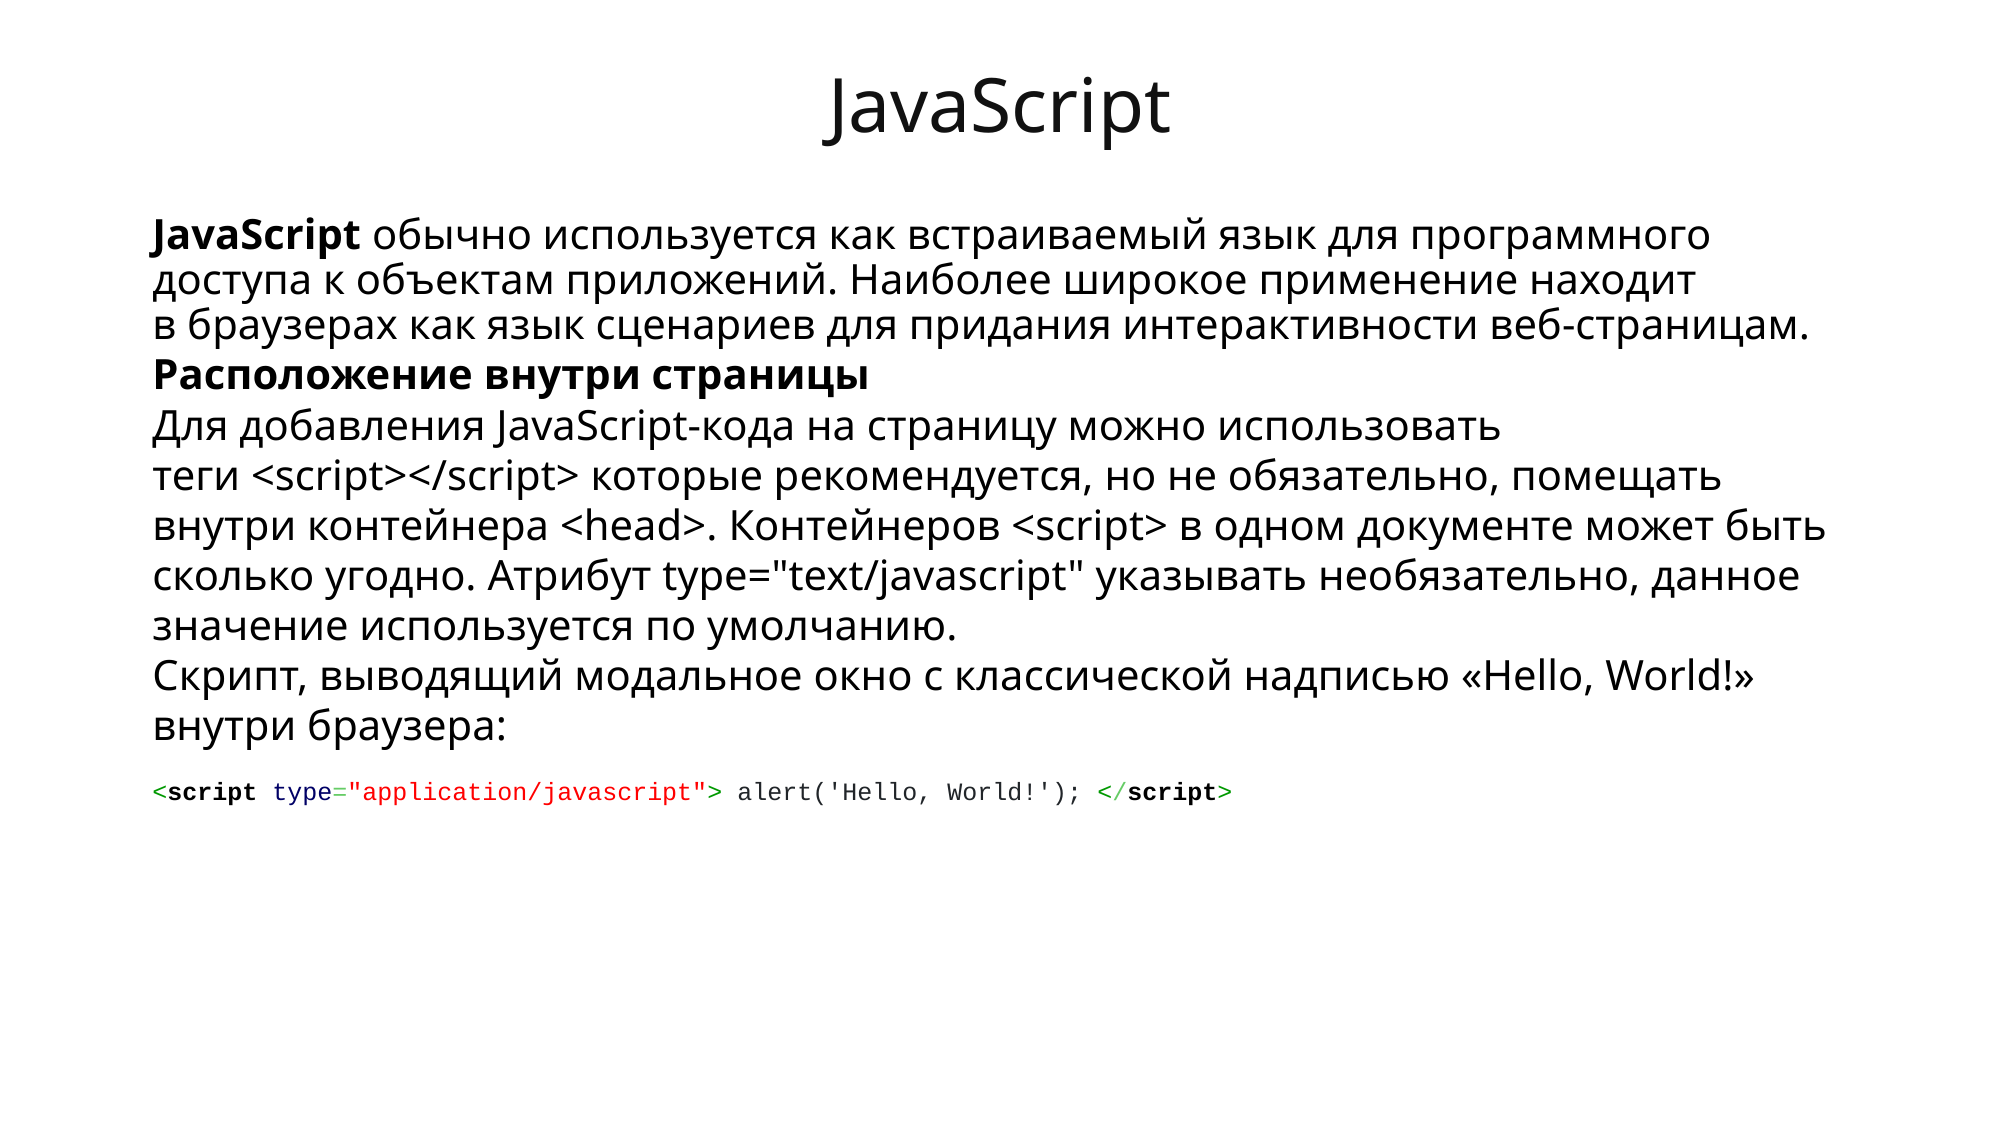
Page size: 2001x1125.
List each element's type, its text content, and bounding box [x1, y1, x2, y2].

title JavaScript [137, 0, 1863, 205]
list JavaScript обычно используется как встраиваемый язык для программного доступа к объектам приложений. Наиболее широкое применение находит в браузерах как язык сценариев для придания интерактивности веб-страницам. Расположение внутри страницы Для добавления JavaScript-кода на страницу можно использовать теги <script></script> которые рекомендуется, но не обязательно, помещать внутри контейнера <head>. Контейнеров <script> в одном документе может быть сколько угодно. Атрибут type="text/javascript" указывать необязательно, данное значение используется по умолчанию. Скрипт, выводящий модальное окно с классической надписью «Hello, World!» внутри браузера: [137, 205, 1863, 920]
text_box <script type="application/javascript"> alert('Hello, World!'); </script> [137, 768, 1516, 813]
